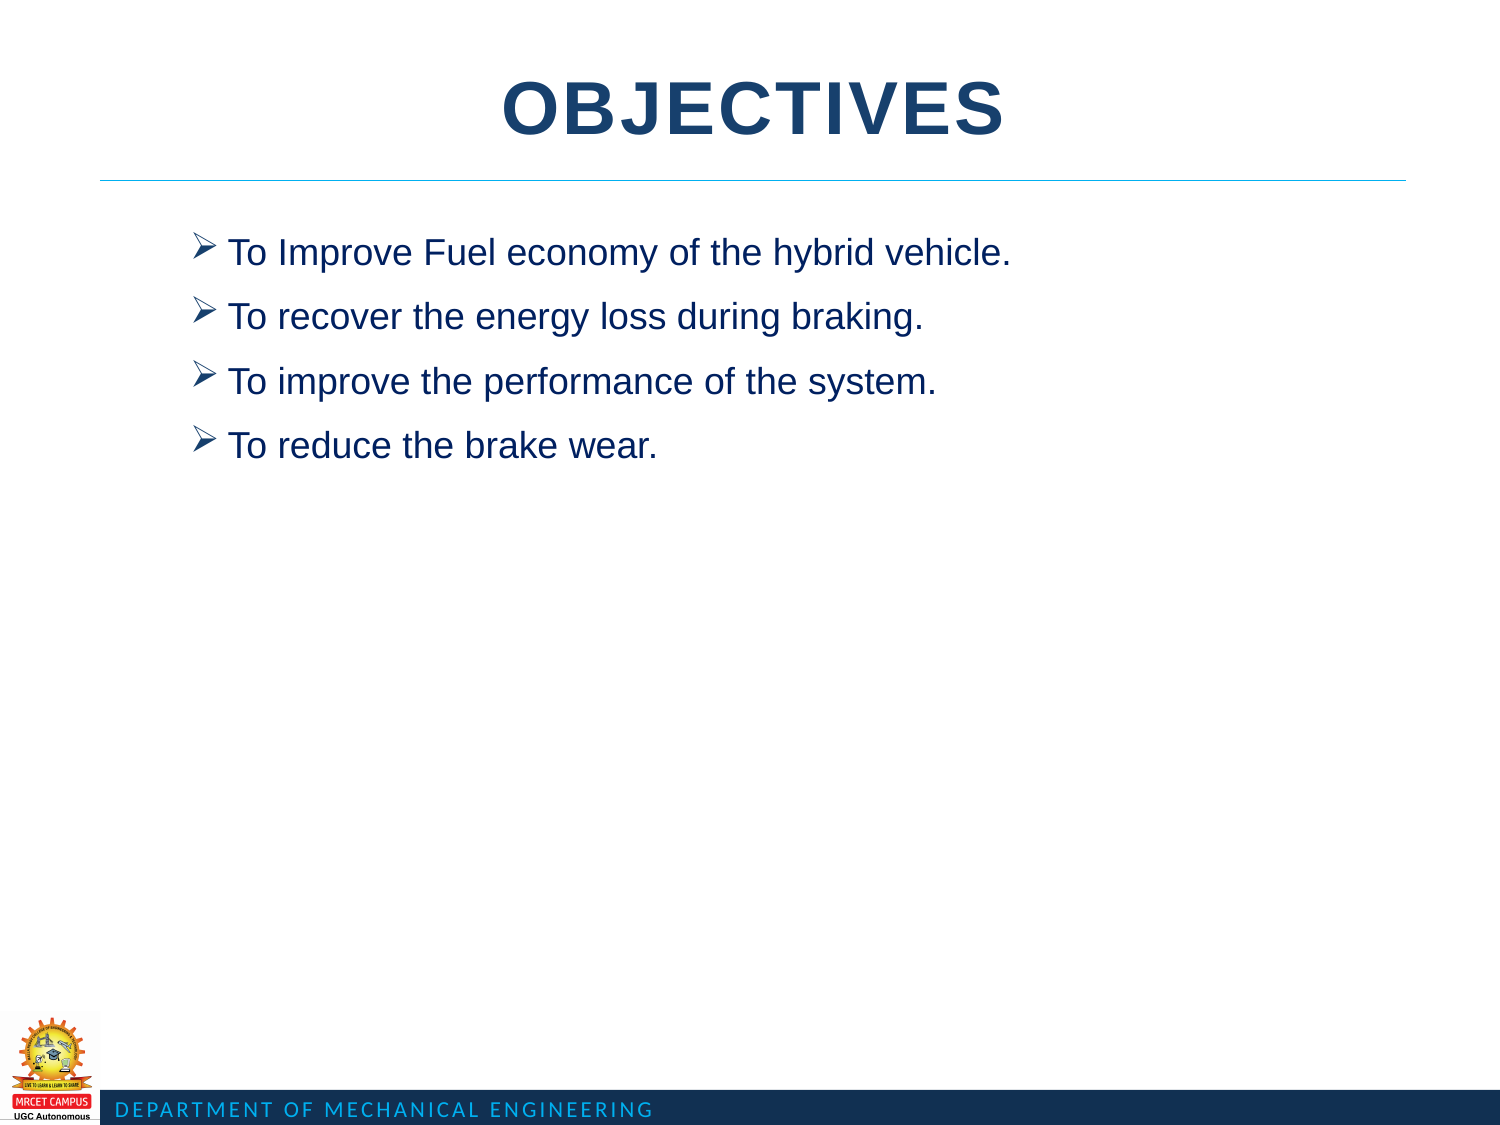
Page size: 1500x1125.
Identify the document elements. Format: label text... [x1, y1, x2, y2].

list To Improve Fuel economy of the hybrid vehicle. To recover the energy loss during braking. To improve the performance of the system. To reduce the brake wear. [100, 216, 1318, 703]
picture [0, 1011, 101, 1125]
title objectives [100, 62, 1407, 181]
